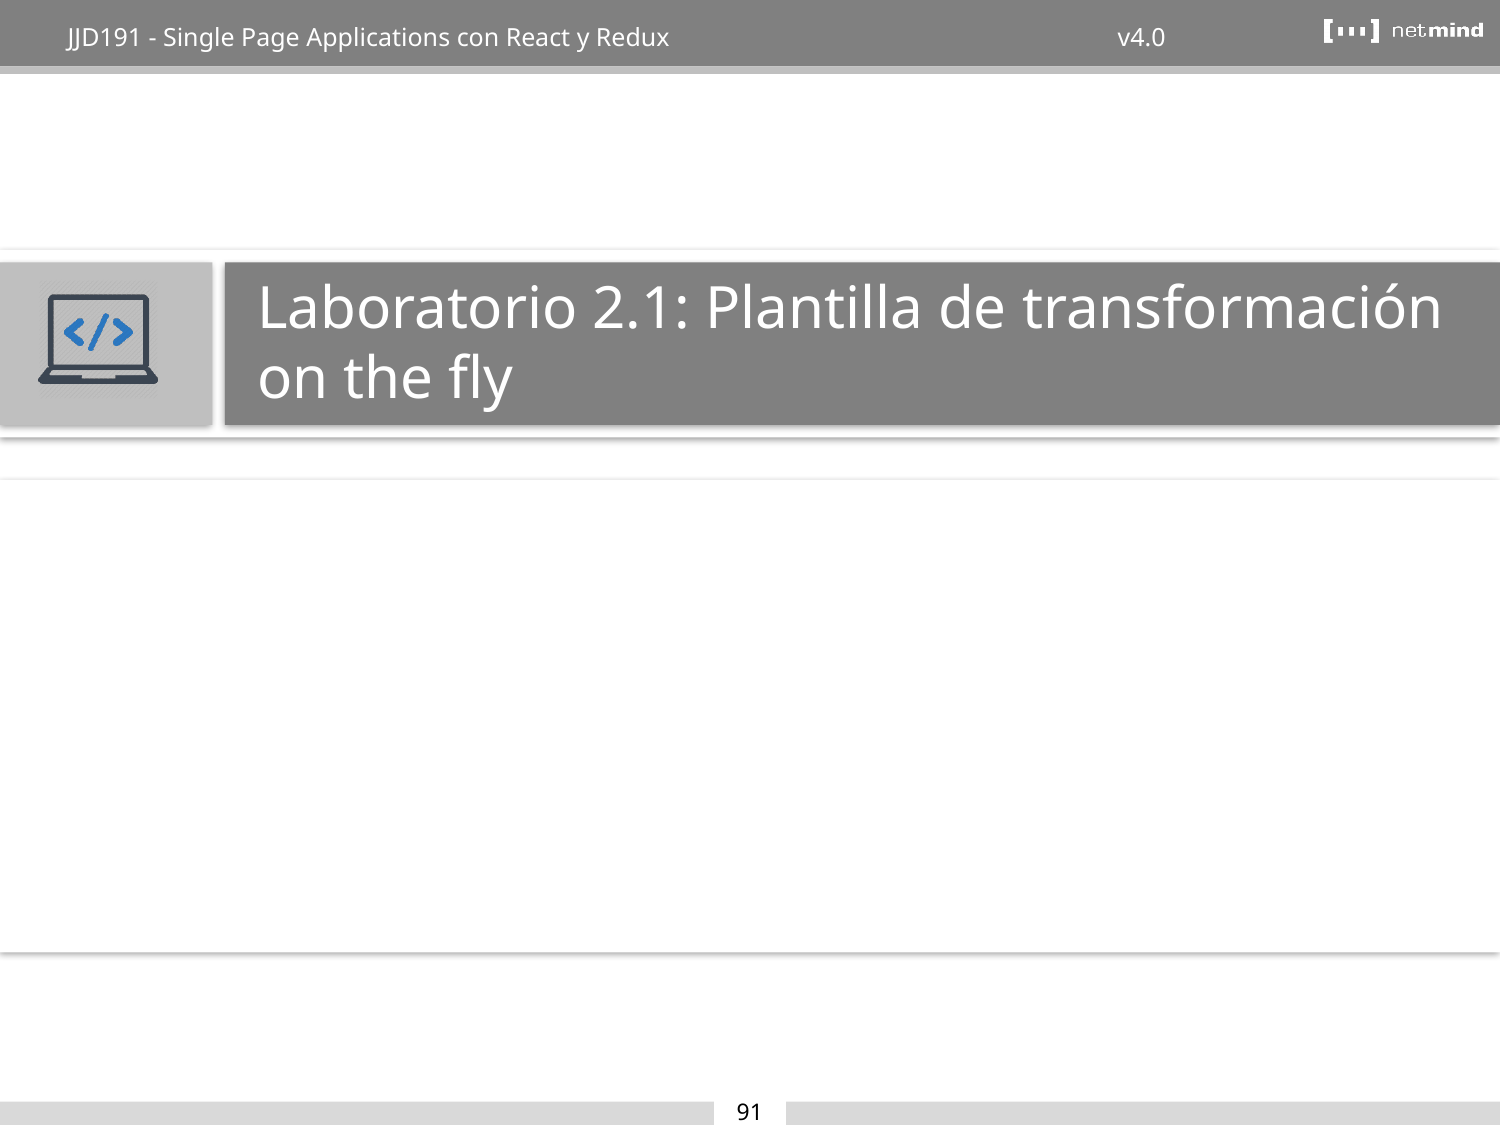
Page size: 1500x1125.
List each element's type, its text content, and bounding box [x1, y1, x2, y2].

picture [38, 279, 159, 399]
title Laboratorio 2.1: Plantilla de transformación on the fly [242, 262, 1475, 425]
picture [1324, 19, 1483, 43]
slide_number 91 [714, 1101, 786, 1125]
